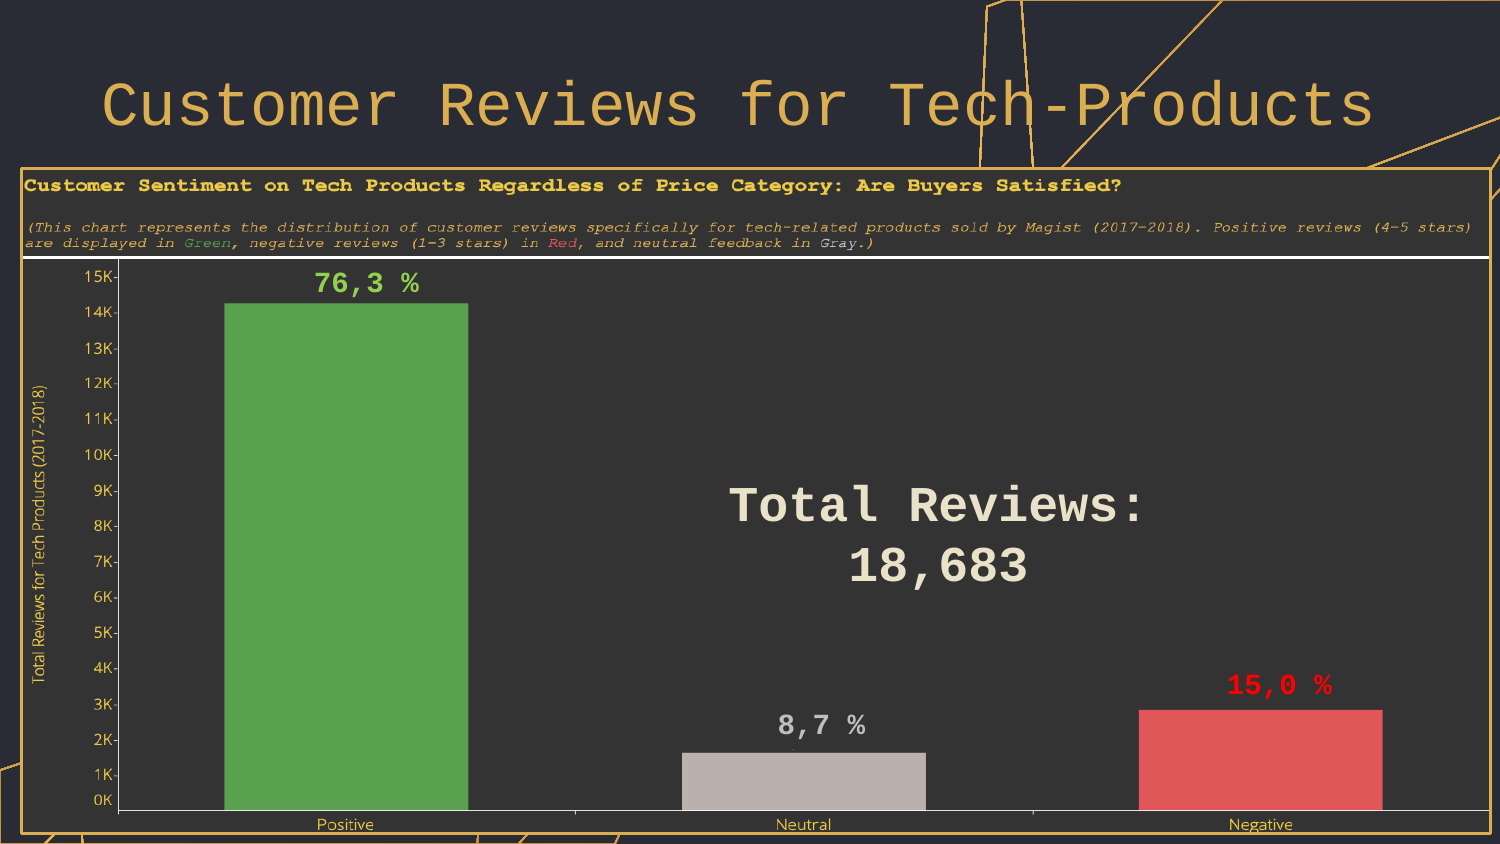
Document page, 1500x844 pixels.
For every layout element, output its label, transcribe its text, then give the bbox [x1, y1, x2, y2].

picture [22, 170, 1489, 833]
title Customer Reviews for Tech-Products [64, 64, 1413, 136]
